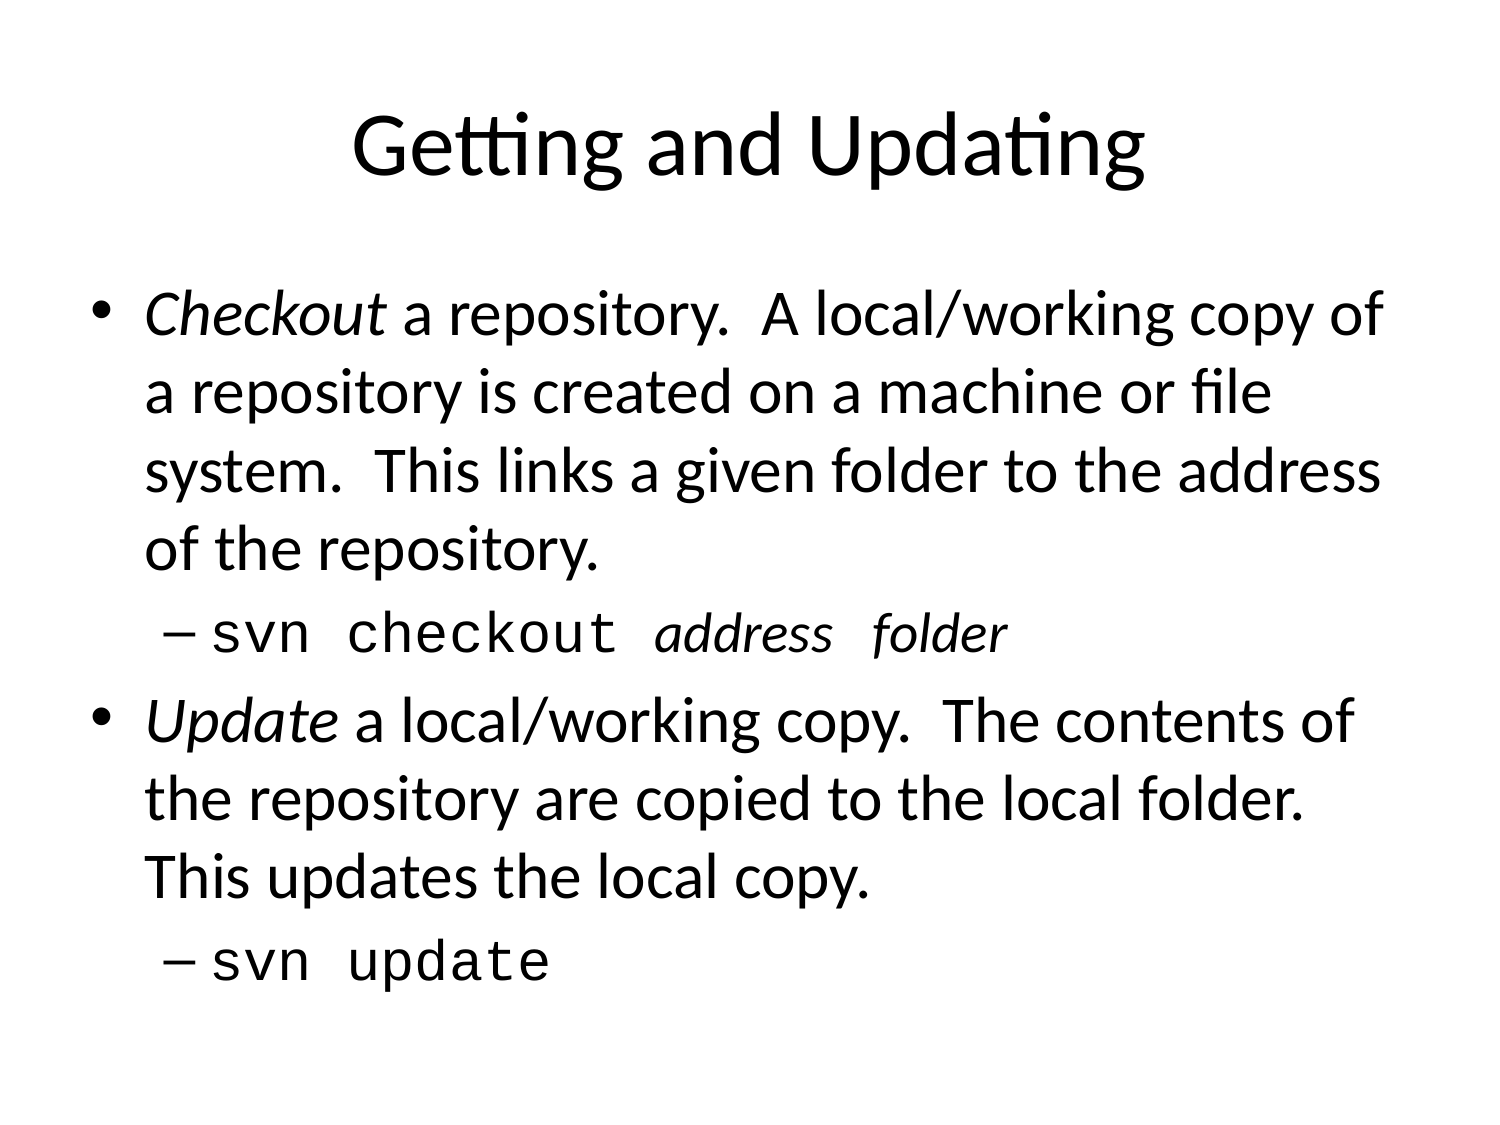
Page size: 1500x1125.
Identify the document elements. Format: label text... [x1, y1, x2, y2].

title Getting and Updating [75, 45, 1425, 233]
list Checkout a repository. A local/working copy of a repository is created on a machine or file system. This links a given folder to the address of the repository. svn checkout address folder Update a local/working copy. The contents of the repository are copied to the local folder. This updates the local copy. svn update [75, 262, 1425, 1005]
